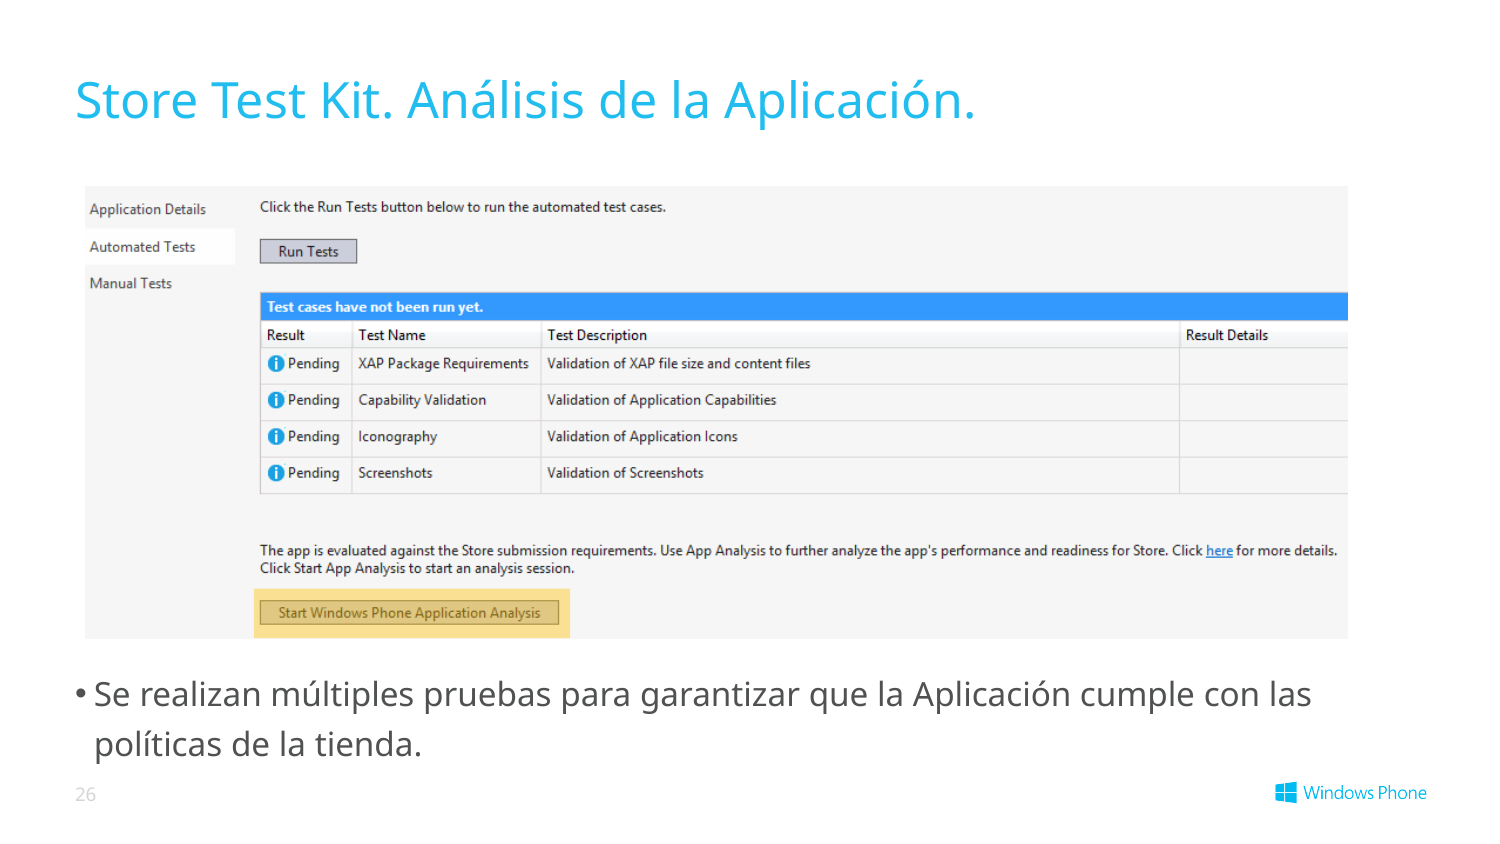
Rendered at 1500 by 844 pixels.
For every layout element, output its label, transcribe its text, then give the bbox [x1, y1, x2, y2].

picture [85, 186, 1349, 639]
list Se realizan múltiples pruebas para garantizar que la Aplicación cumple con las políticas de la tienda. [75, 662, 1425, 739]
picture [1266, 772, 1436, 813]
title Store Test Kit. Análisis de la Aplicación. [75, 65, 1425, 130]
slide_number 26 [75, 780, 113, 804]
